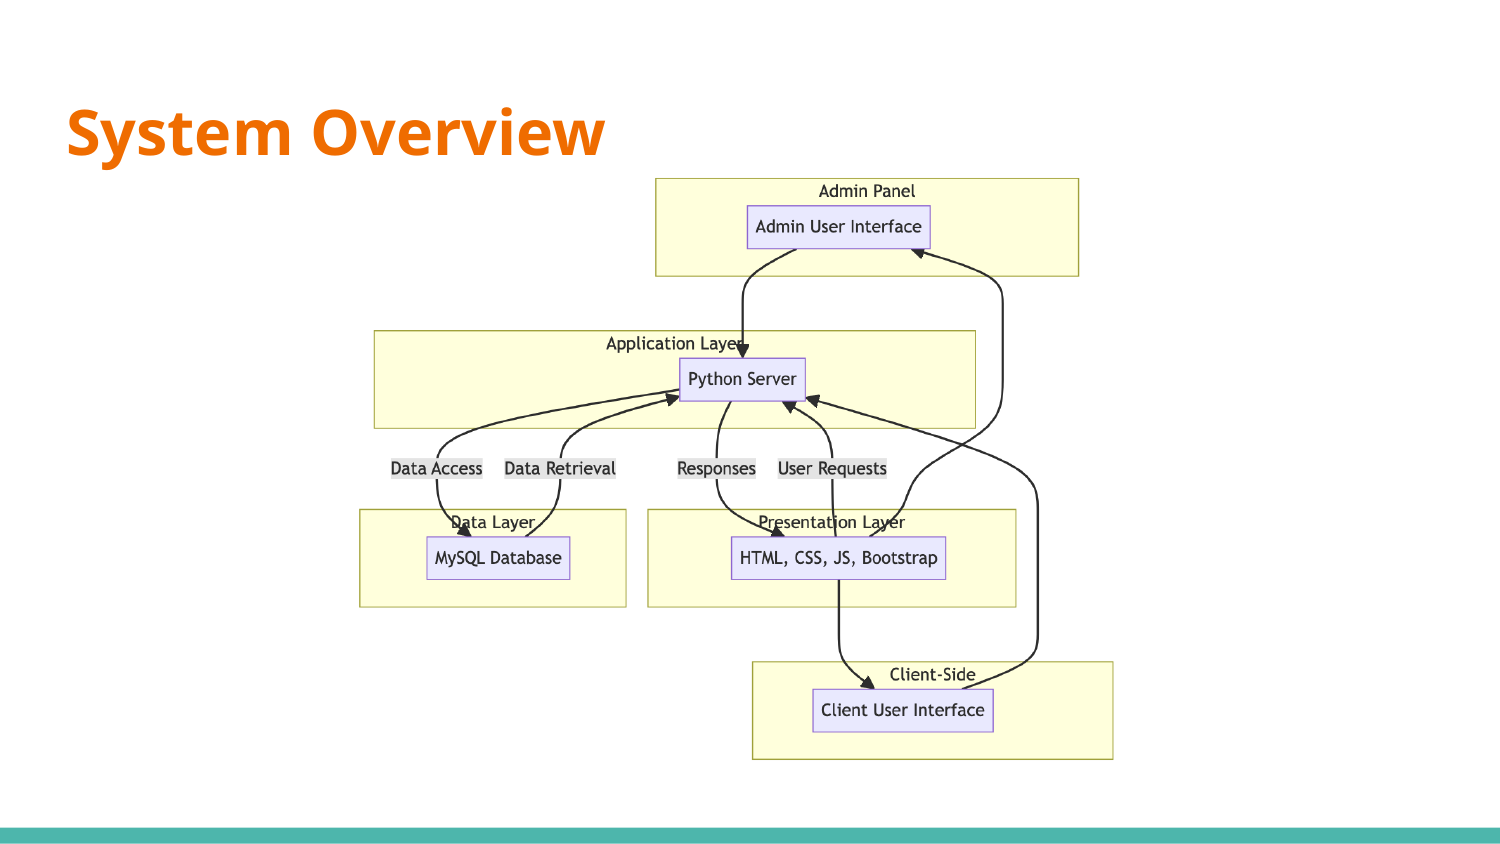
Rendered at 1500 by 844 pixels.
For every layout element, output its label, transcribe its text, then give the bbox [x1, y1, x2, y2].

picture [329, 165, 1171, 771]
title System Overview [51, 72, 1449, 189]
